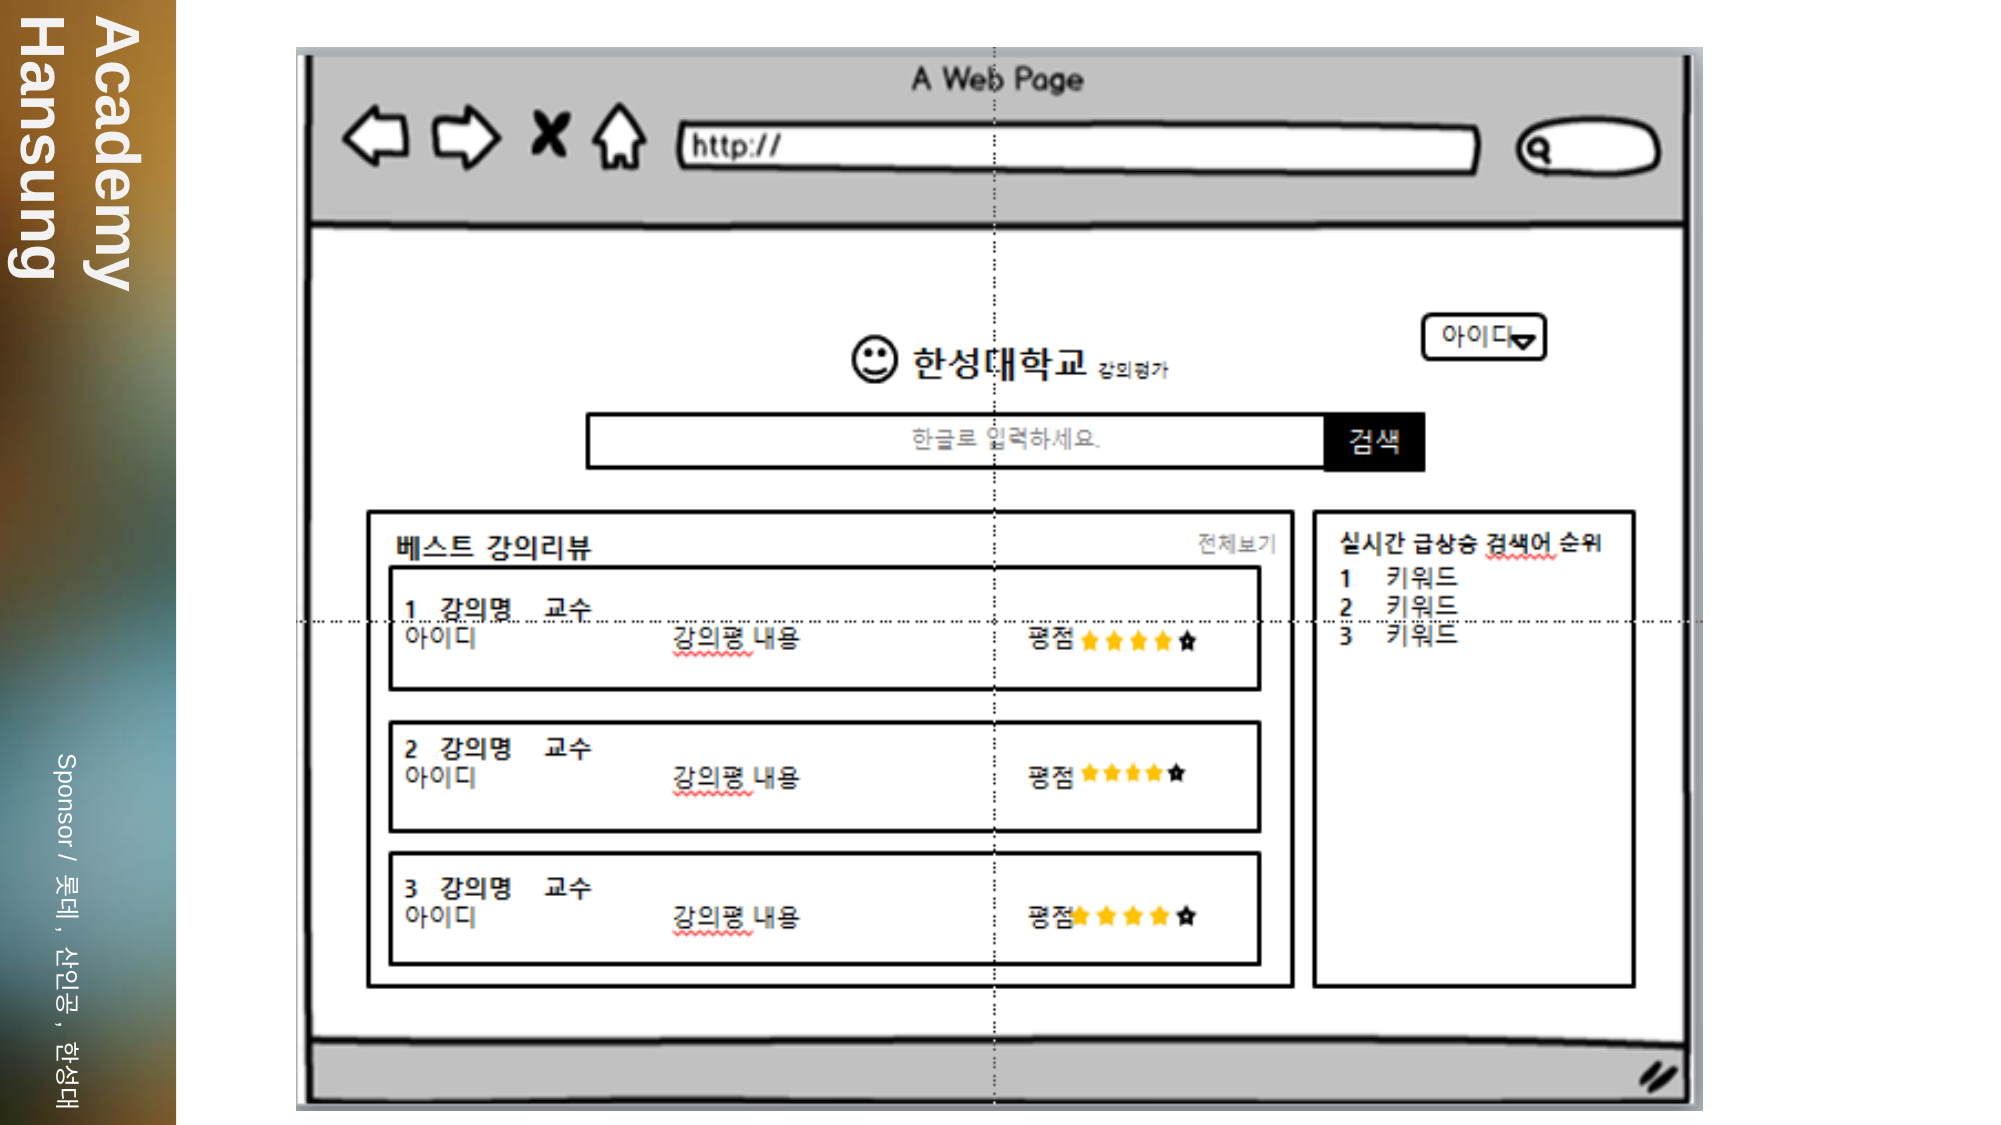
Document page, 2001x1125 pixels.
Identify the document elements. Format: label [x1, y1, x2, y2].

picture [296, 47, 1703, 1111]
picture [0, 0, 177, 1125]
